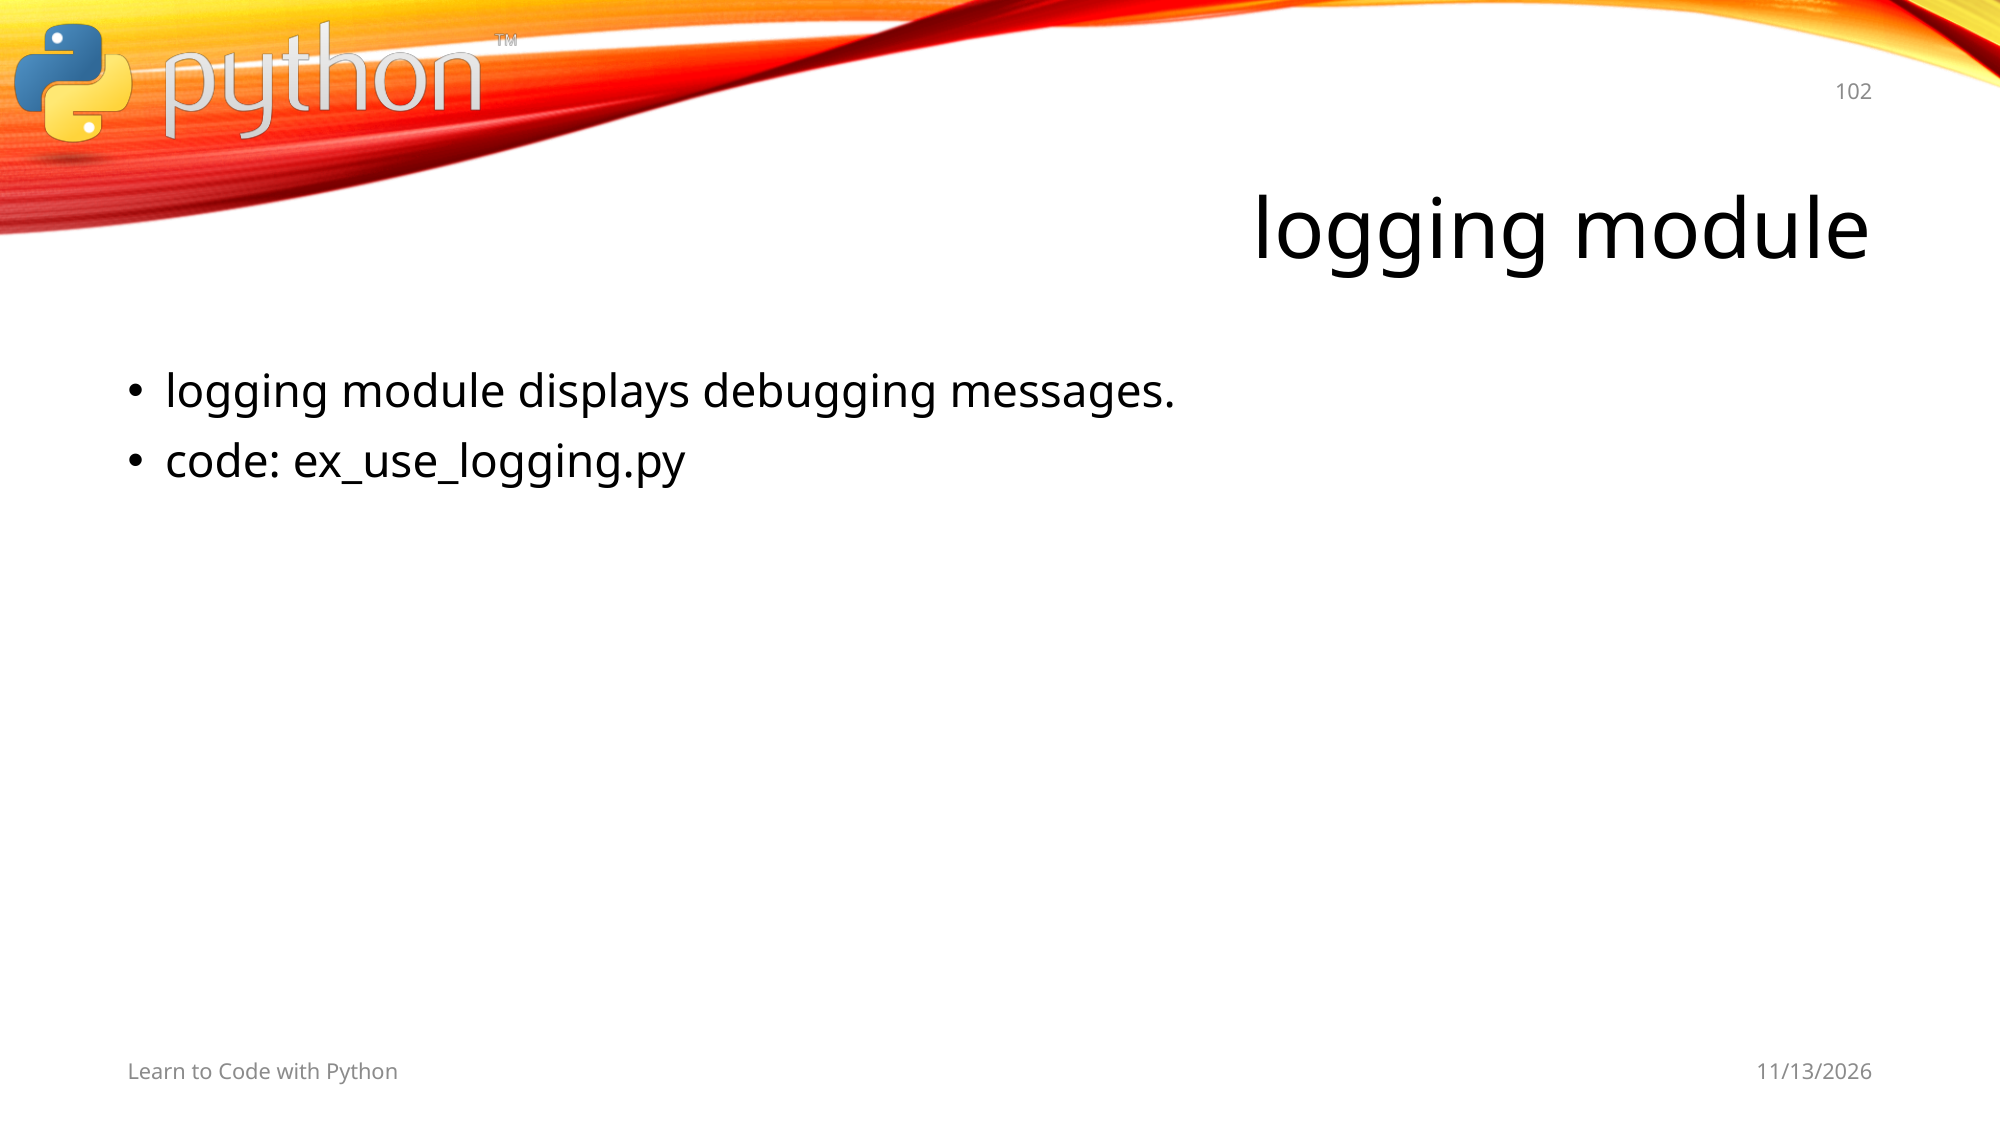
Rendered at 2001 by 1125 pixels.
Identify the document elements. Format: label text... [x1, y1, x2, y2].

slide_number 102 [1437, 62, 1888, 123]
footer Learn to Code with Python [112, 1042, 1388, 1103]
list logging module displays debugging messages. code: ex_use_logging.py [112, 360, 1888, 1021]
picture [0, 0, 2000, 237]
title logging module [474, 125, 1888, 338]
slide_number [1410, 1042, 1888, 1103]
